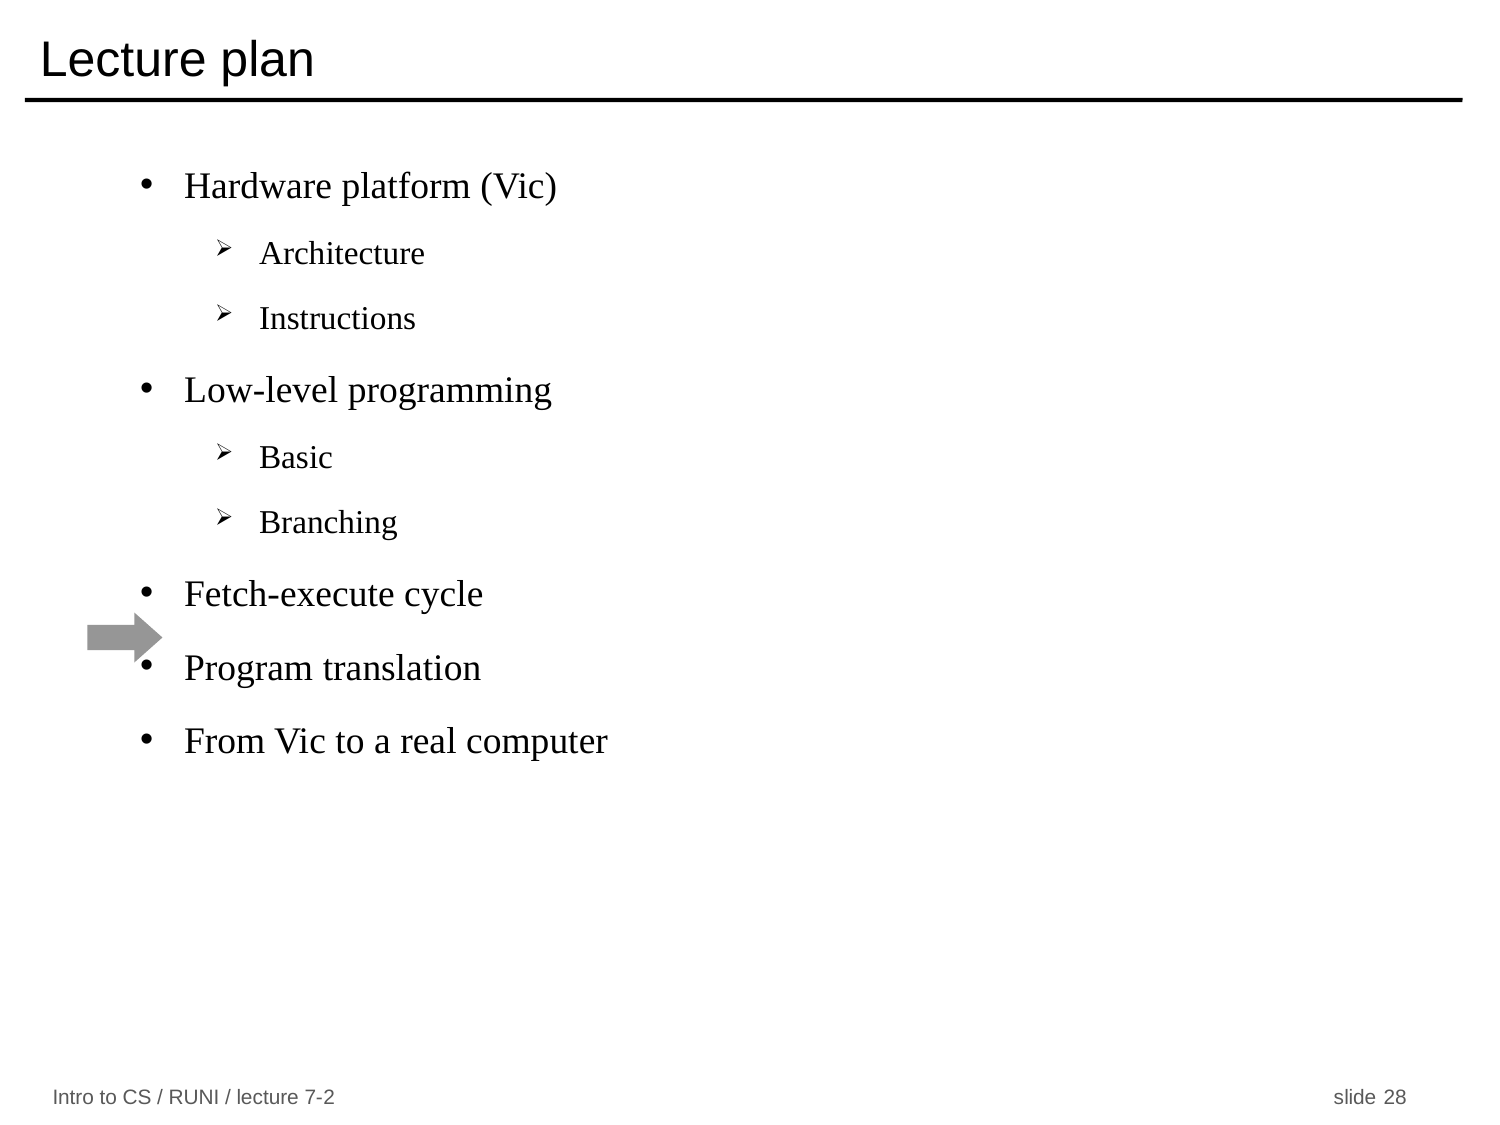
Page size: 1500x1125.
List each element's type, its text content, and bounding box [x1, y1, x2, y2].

text_box Hardware platform (Vic) Architecture Instructions Low-level programming Basic Branching Fetch-execute cycle Program translation From Vic to a real computer [125, 162, 775, 925]
title Lecture plan [24, 12, 1463, 100]
text_box [87, 612, 163, 663]
